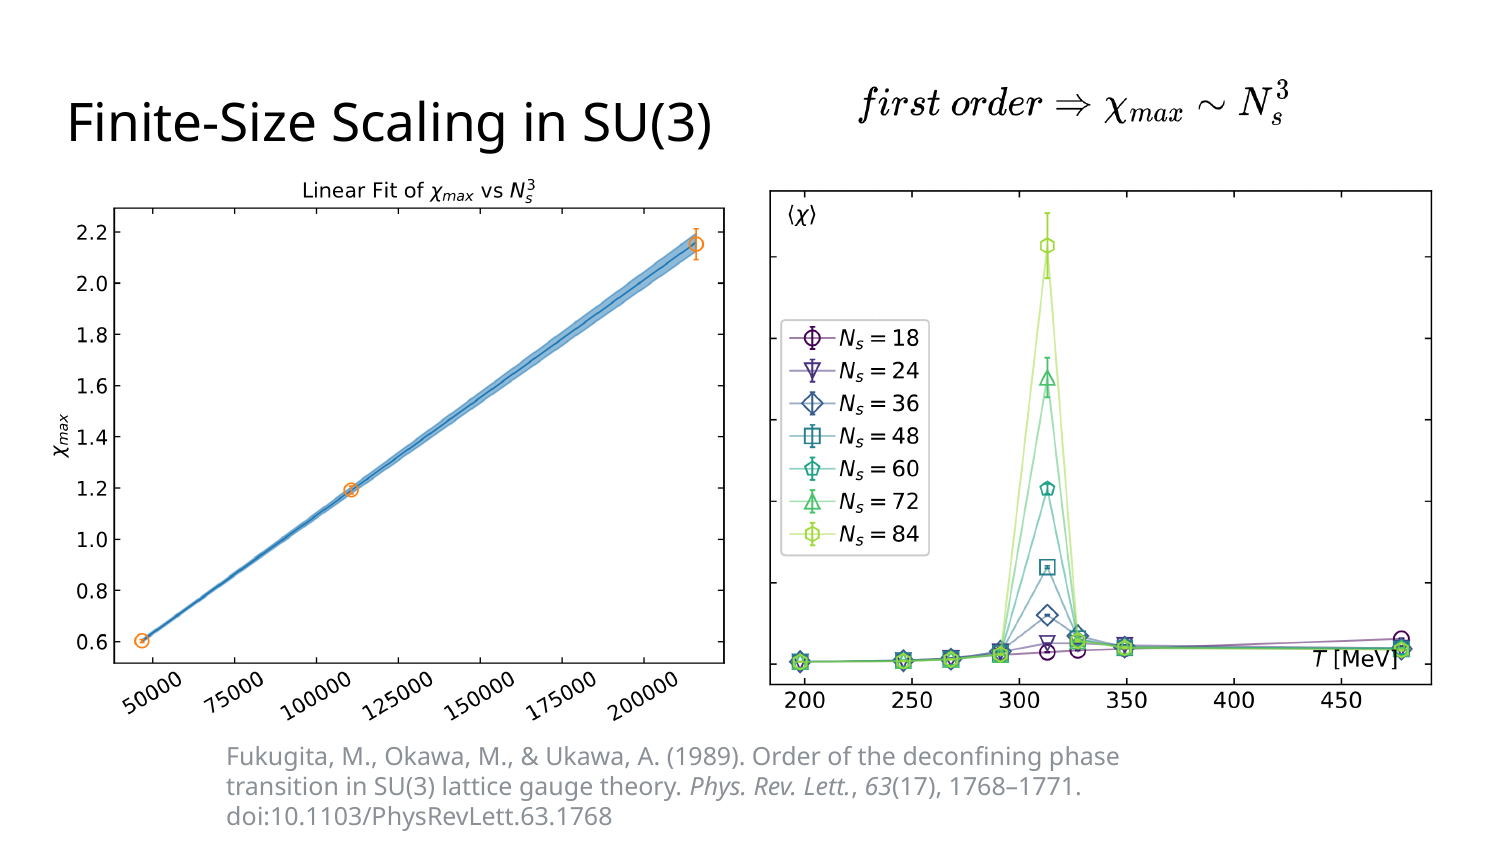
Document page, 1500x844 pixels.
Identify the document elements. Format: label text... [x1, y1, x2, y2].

text_box Fukugita, M., Okawa, M., & Ukawa, A. (1989). Order of the deconfining phase transition in SU(3) lattice gauge theory. Phys. Rev. Lett., 63(17), 1768–1771. doi:10.1103/PhysRevLett.63.1768 [211, 741, 1232, 838]
picture [856, 78, 1292, 125]
title Finite-Size Scaling in SU(3) [51, 72, 1449, 167]
picture [50, 166, 1450, 733]
